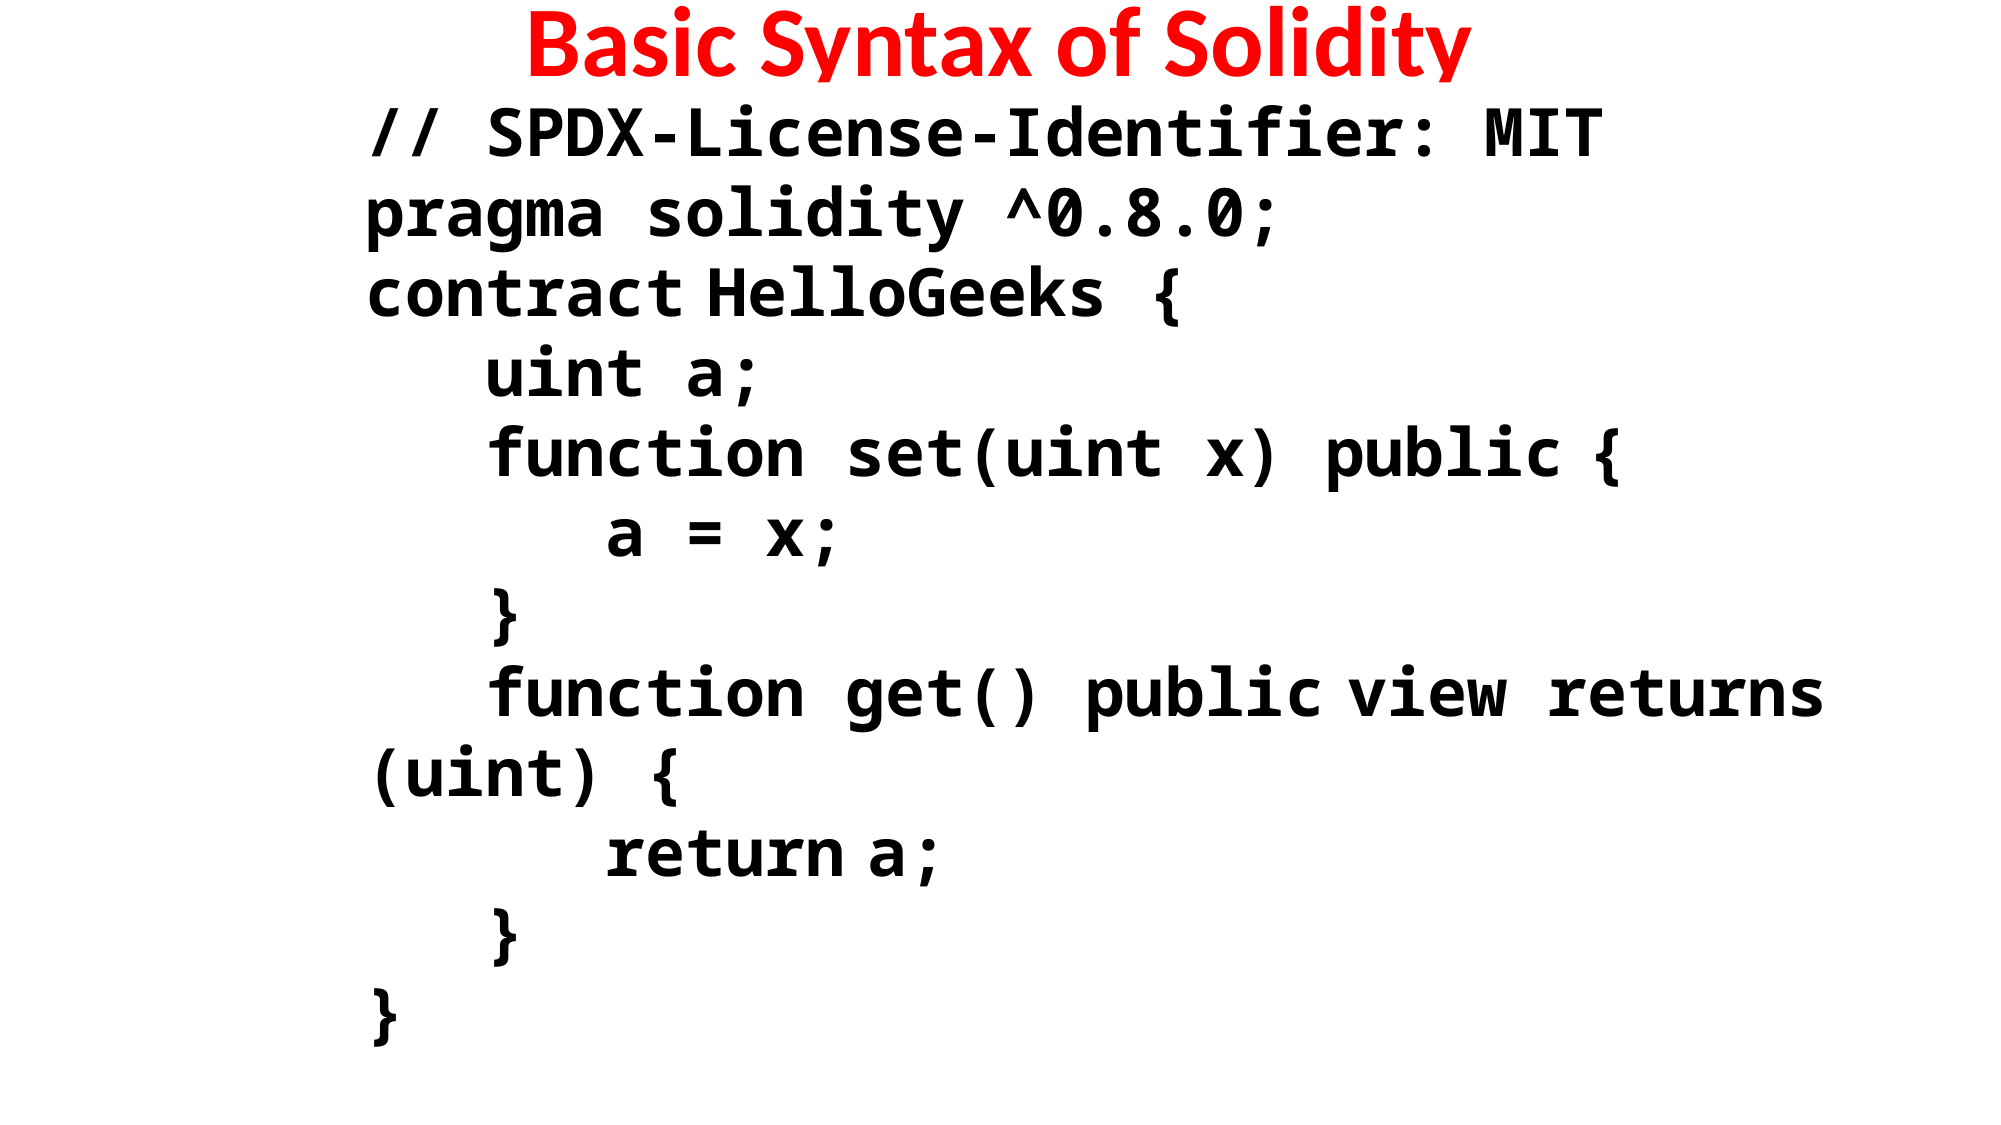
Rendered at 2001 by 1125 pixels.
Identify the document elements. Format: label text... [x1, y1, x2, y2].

title Basic Syntax of Solidity [137, 18, 1863, 70]
text_box // SPDX-License-Identifier: MIT pragma solidity ^0.8.0; contract HelloGeeks { uint a; function set(uint x) public { a = x; } function get() public view returns (uint) { return a; } } [350, 82, 2000, 1057]
